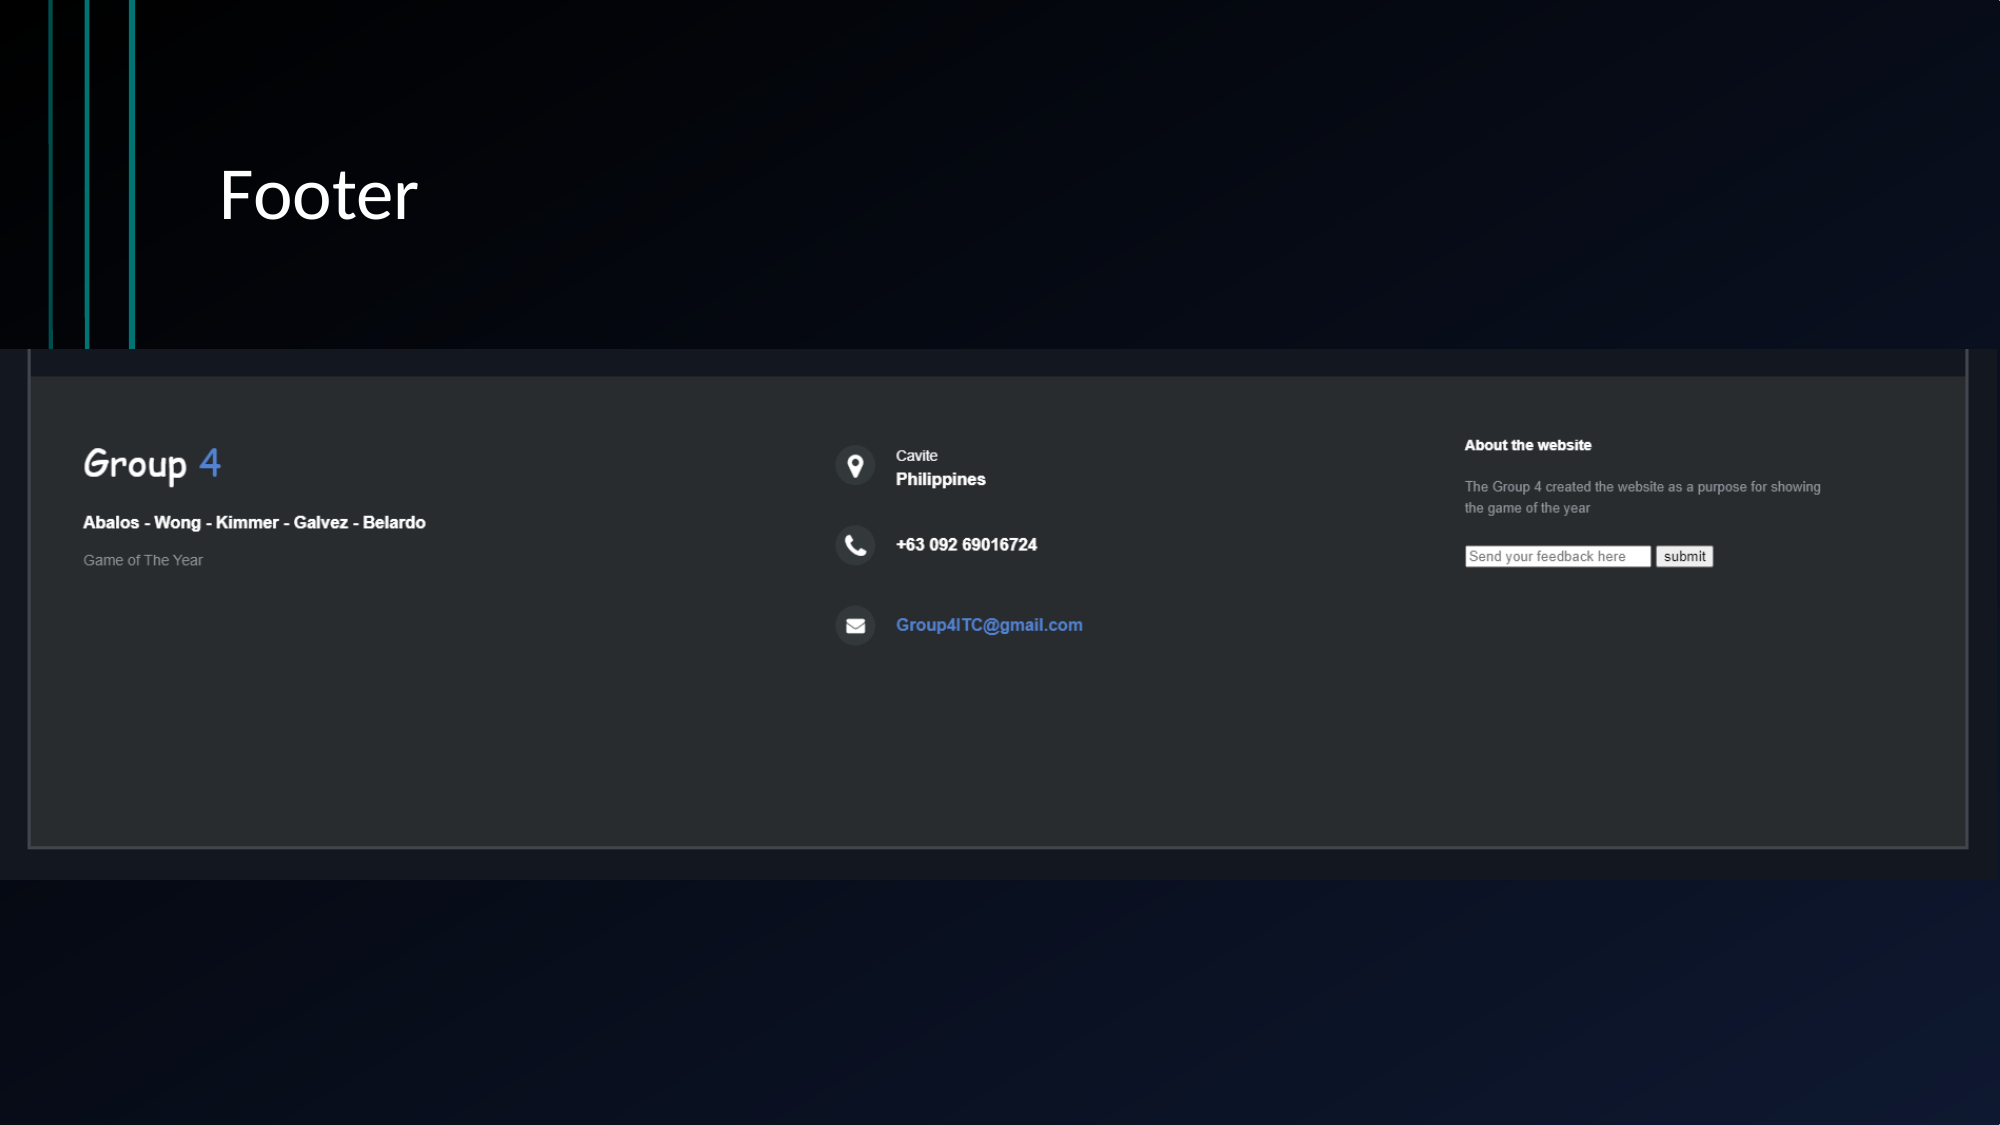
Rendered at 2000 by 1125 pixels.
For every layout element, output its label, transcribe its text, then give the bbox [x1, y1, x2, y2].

title Footer [199, 45, 1900, 246]
picture [0, 349, 1997, 880]
